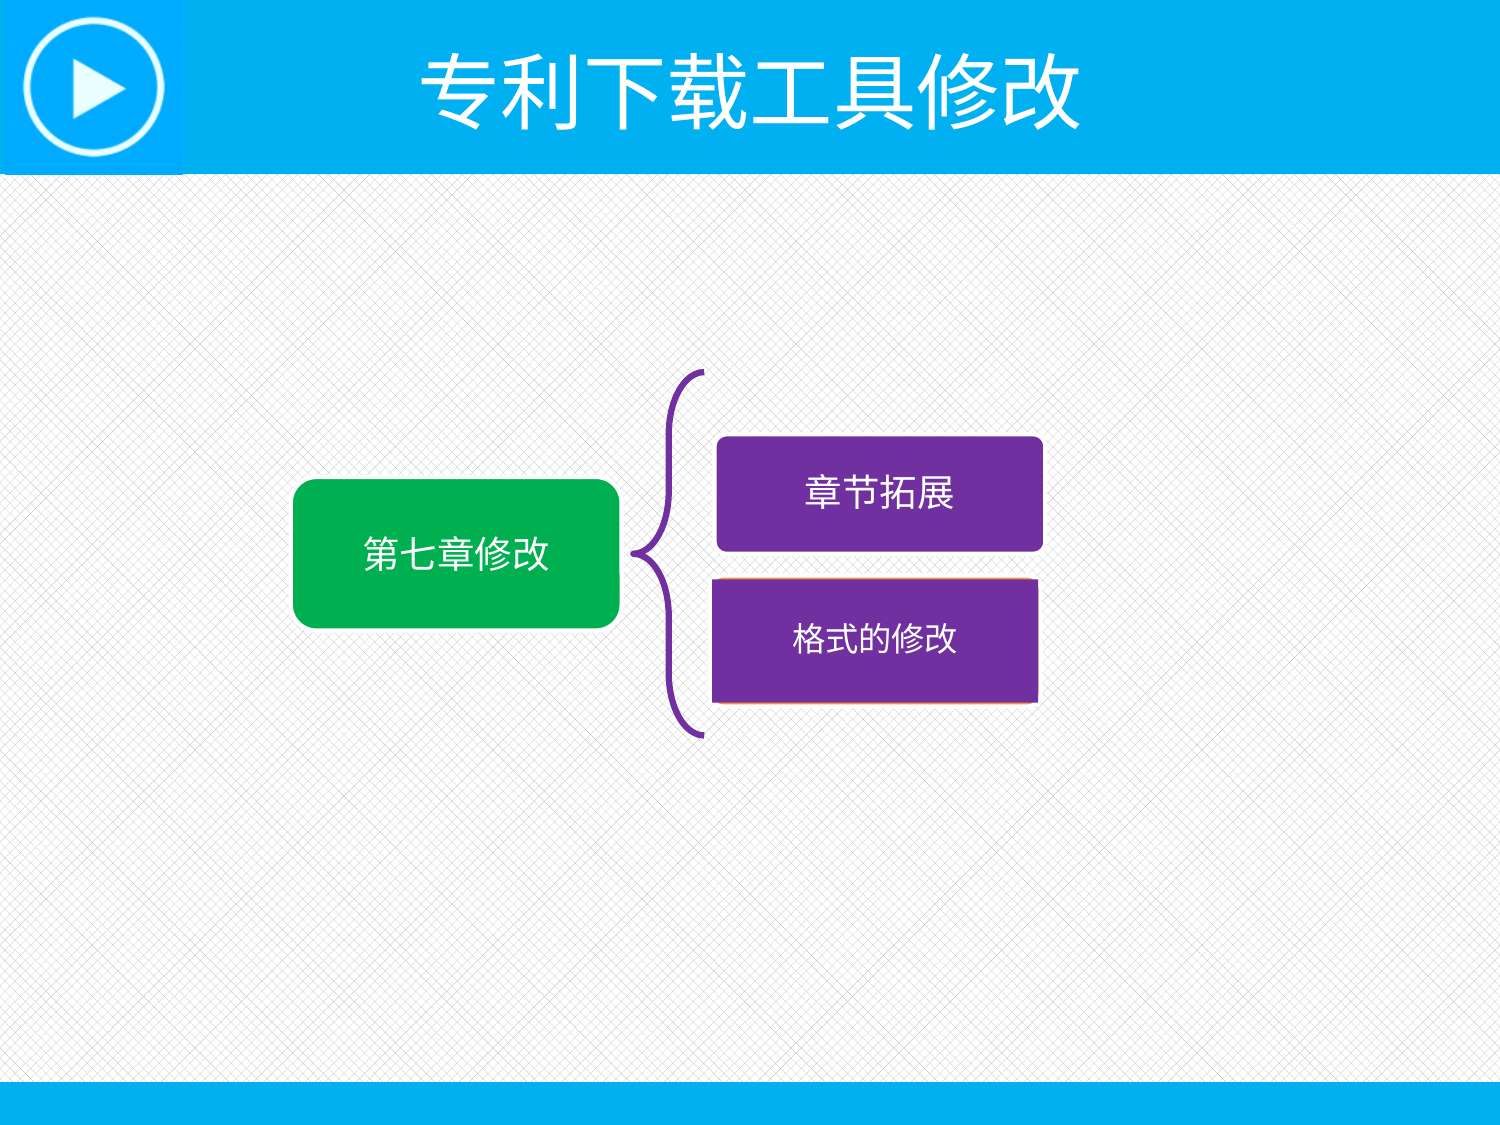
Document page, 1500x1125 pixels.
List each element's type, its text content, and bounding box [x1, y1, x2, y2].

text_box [714, 434, 1046, 554]
text_box [0, 1080, 1500, 1125]
text_box 第七章修改 [288, 474, 624, 633]
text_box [709, 575, 1041, 707]
text_box [632, 371, 705, 737]
picture [23, 17, 164, 156]
title 专利下载工具修改 [185, 0, 1500, 175]
